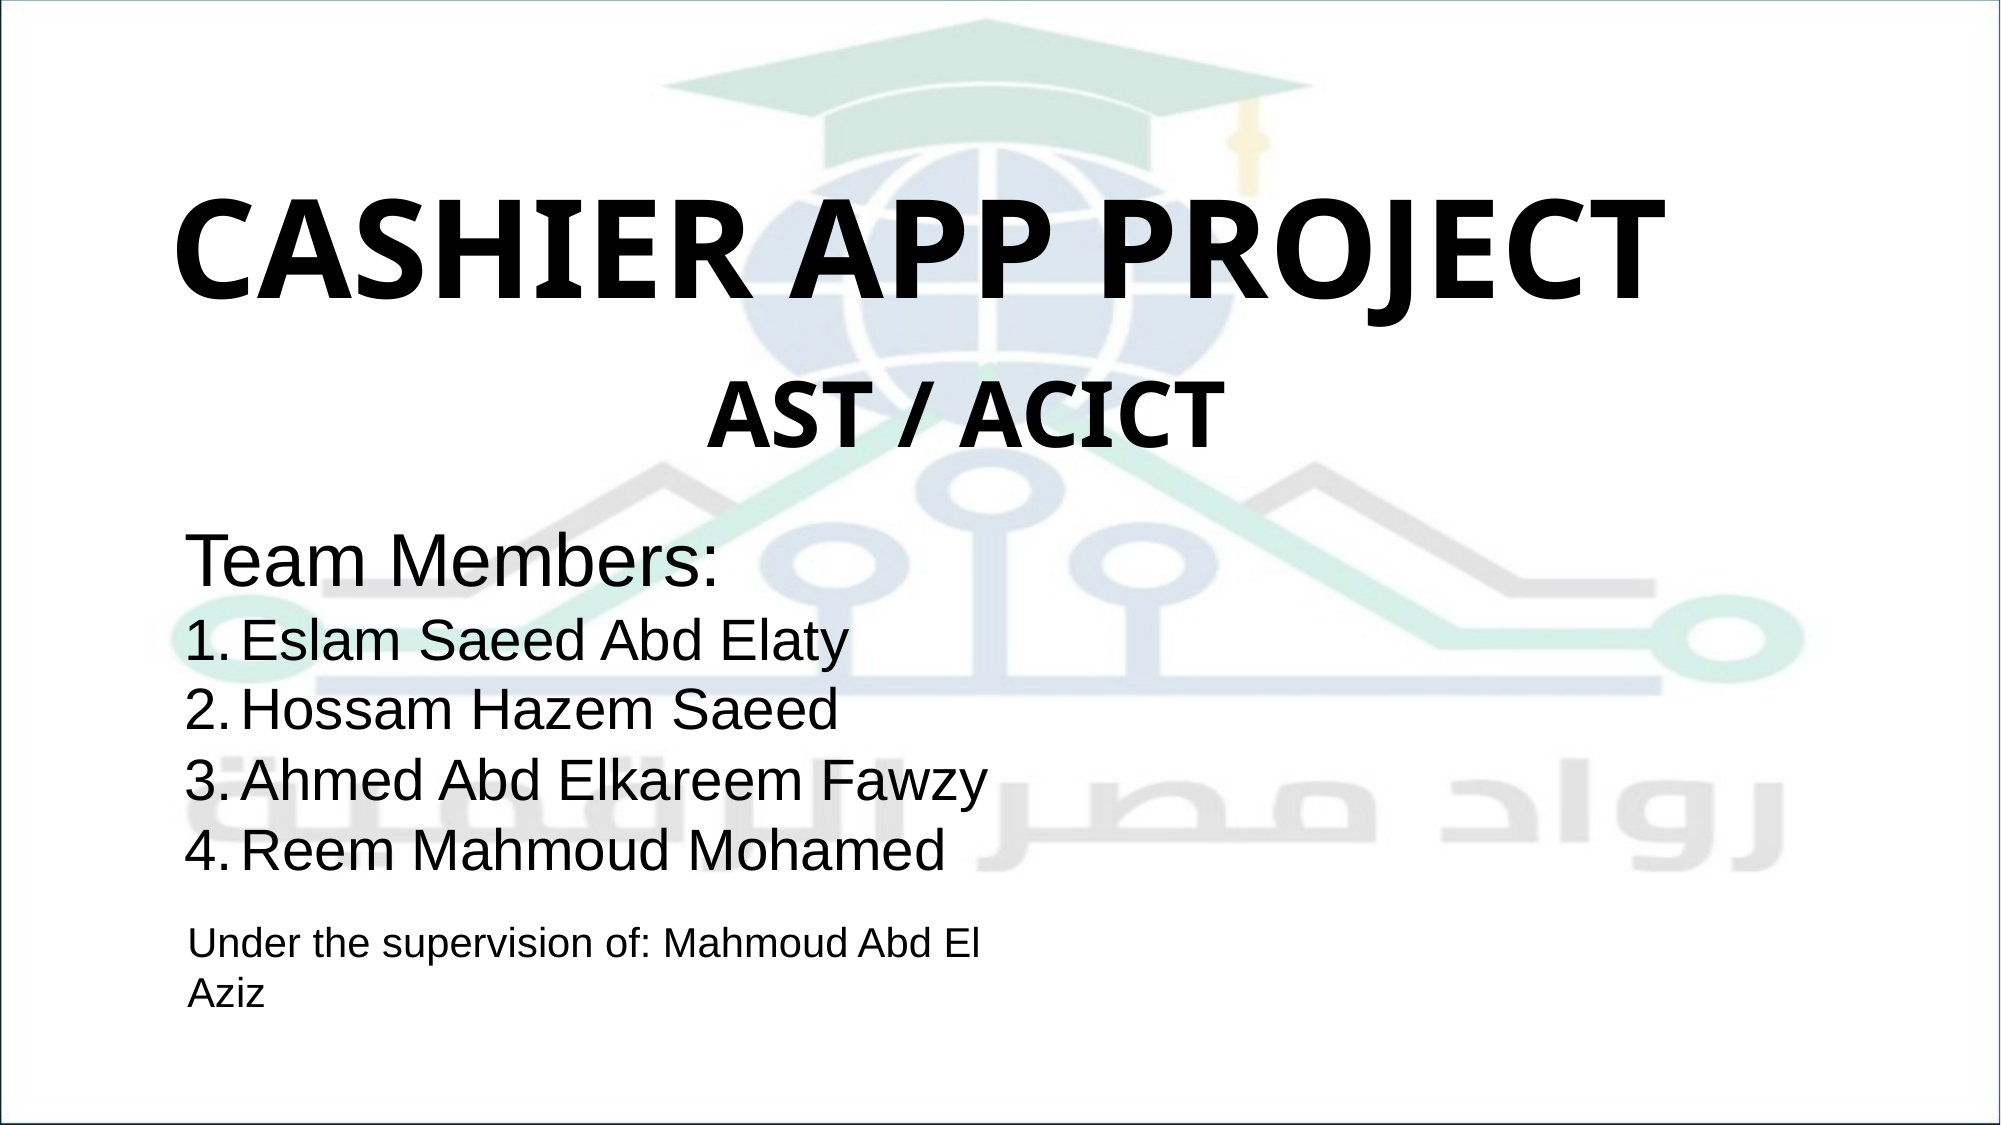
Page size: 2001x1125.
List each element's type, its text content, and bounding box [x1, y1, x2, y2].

text_box AST / ACICT [692, 347, 1283, 473]
text_box Under the supervision of: Mahmoud Abd El Aziz [172, 907, 1056, 1023]
text_box Team Members: Eslam Saeed Abd Elaty Hossam Hazem Saeed Ahmed Abd Elkareem Fawzy Reem Mahmoud Mohamed [169, 504, 1103, 890]
text_box CASHIER APP PROJECT [154, 153, 1836, 334]
picture [0, 0, 2001, 1125]
